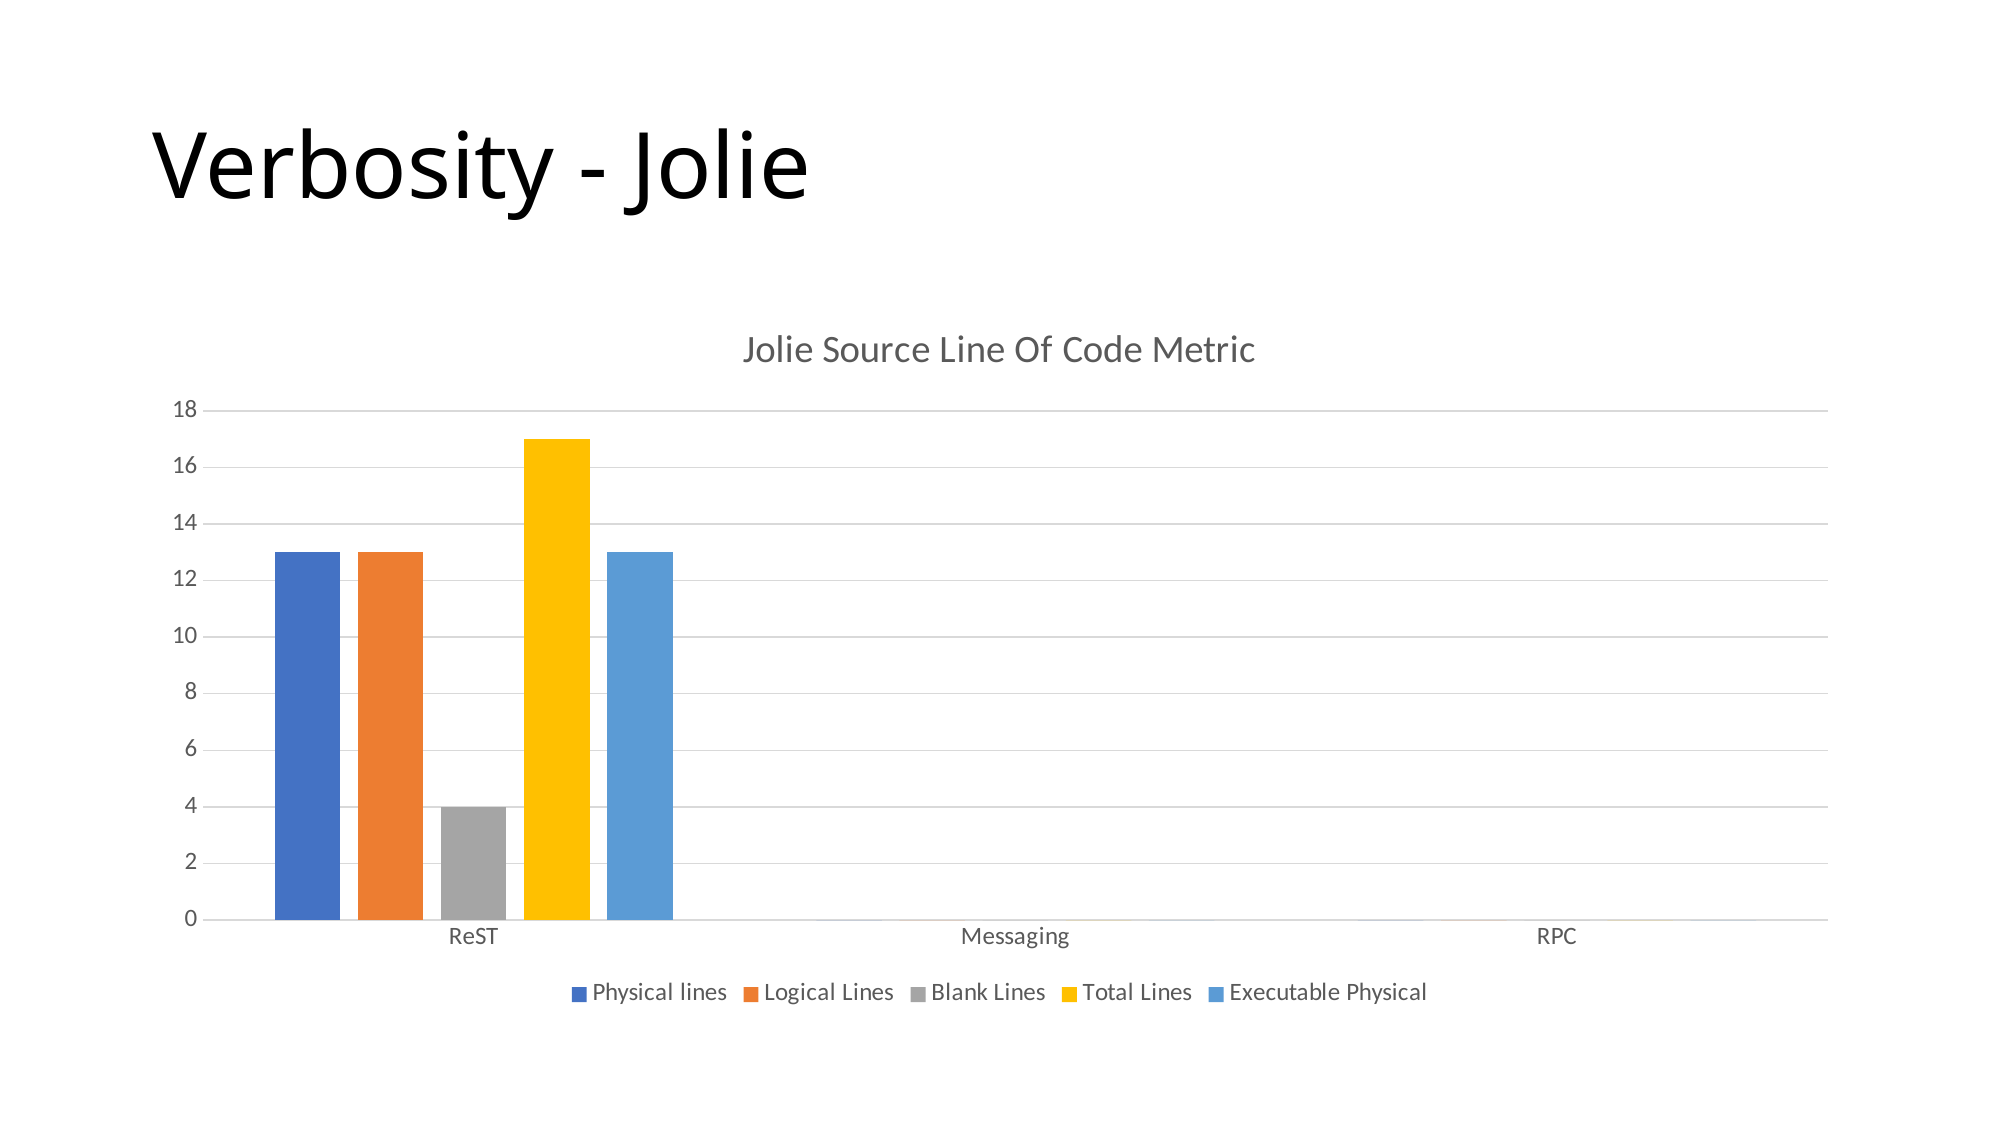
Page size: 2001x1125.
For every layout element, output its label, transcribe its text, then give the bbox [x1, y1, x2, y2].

chart [137, 299, 1863, 1014]
title Verbosity - Jolie [137, 59, 1863, 278]
